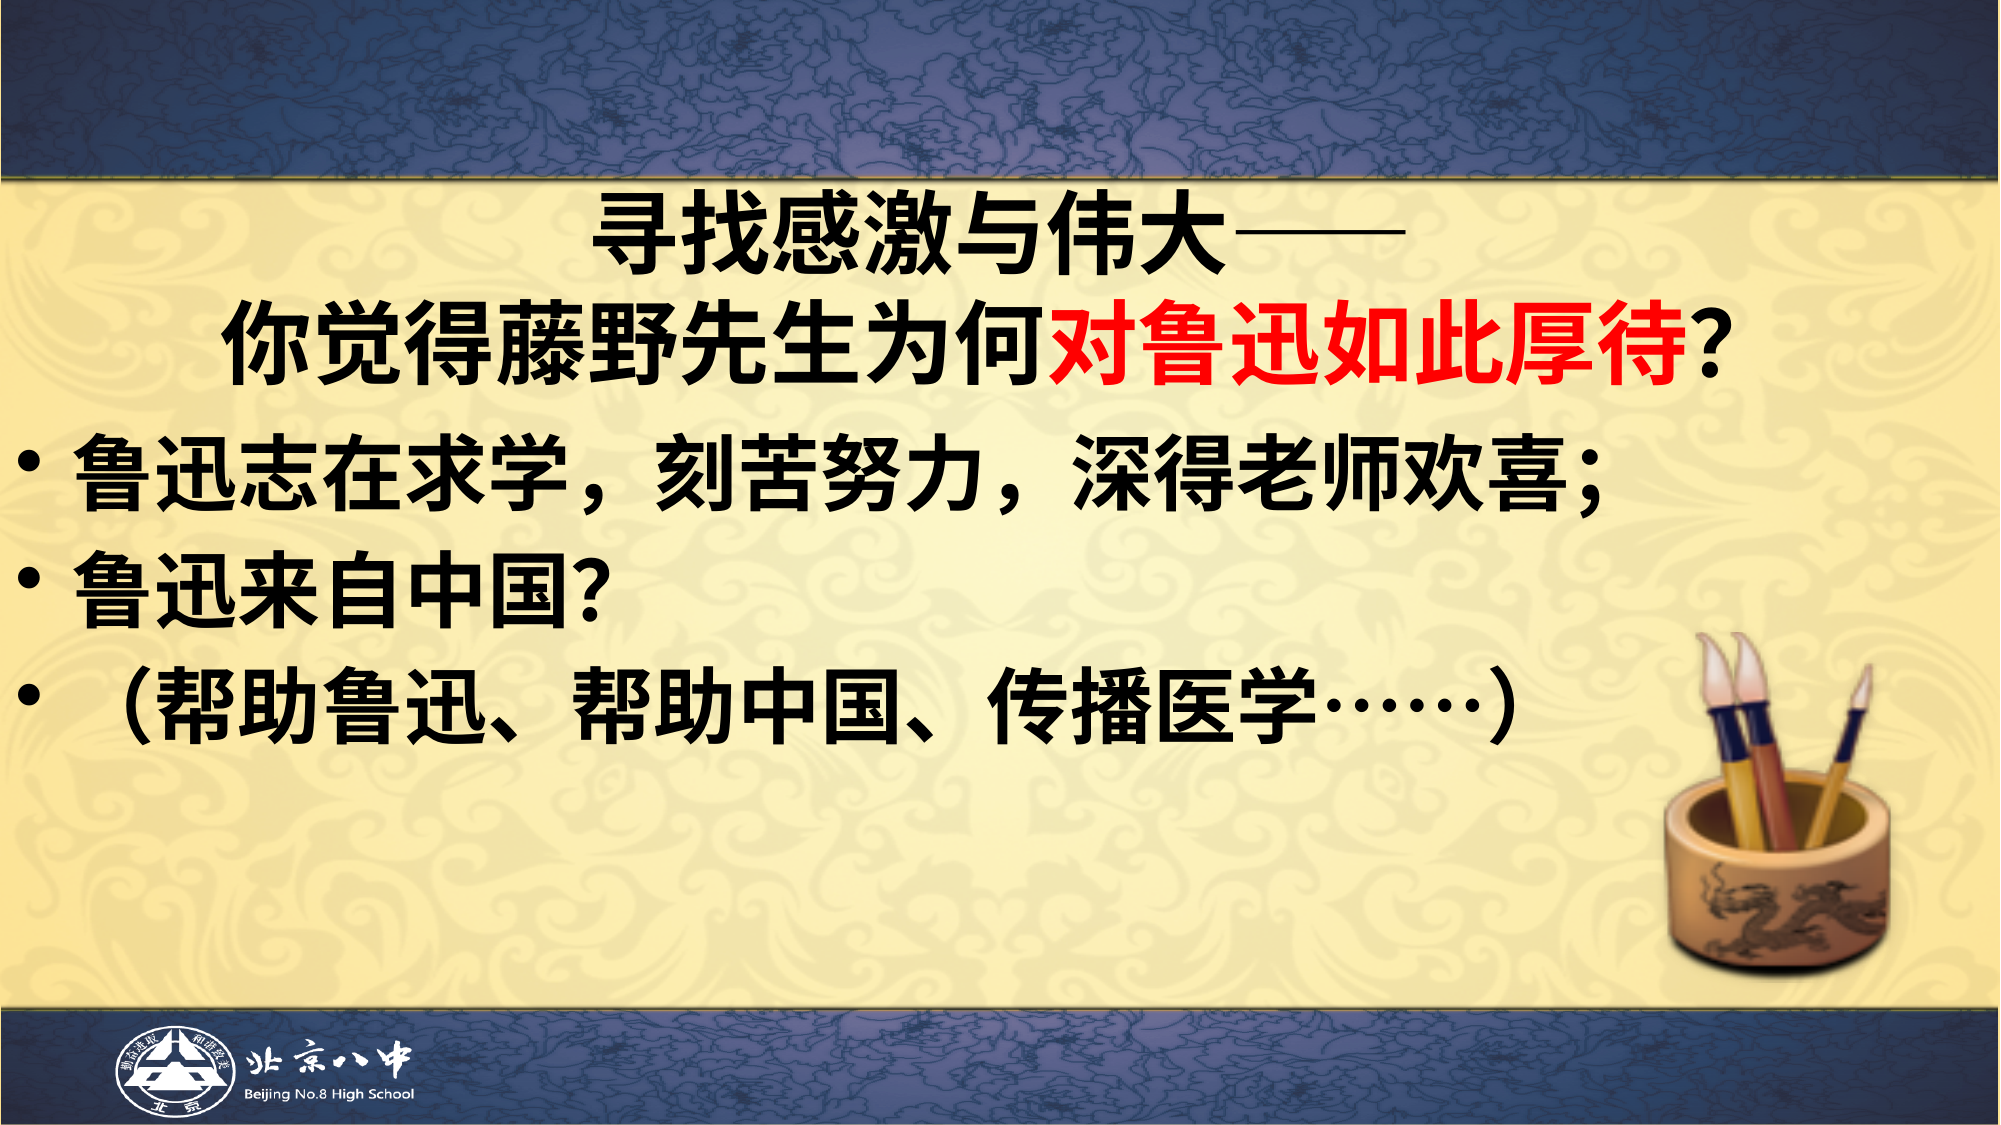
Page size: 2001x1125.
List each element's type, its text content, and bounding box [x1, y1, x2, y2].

list 鲁迅志在求学，刻苦努力，深得老师欢喜； 鲁迅来自中国？ （帮助鲁迅、帮助中国、传播医学……） [0, 413, 2000, 1125]
picture [0, 0, 2000, 214]
title 寻找感激与伟大—— 你觉得藤野先生为何对鲁迅如此厚待？ [0, 214, 2000, 358]
picture [0, 358, 2000, 413]
